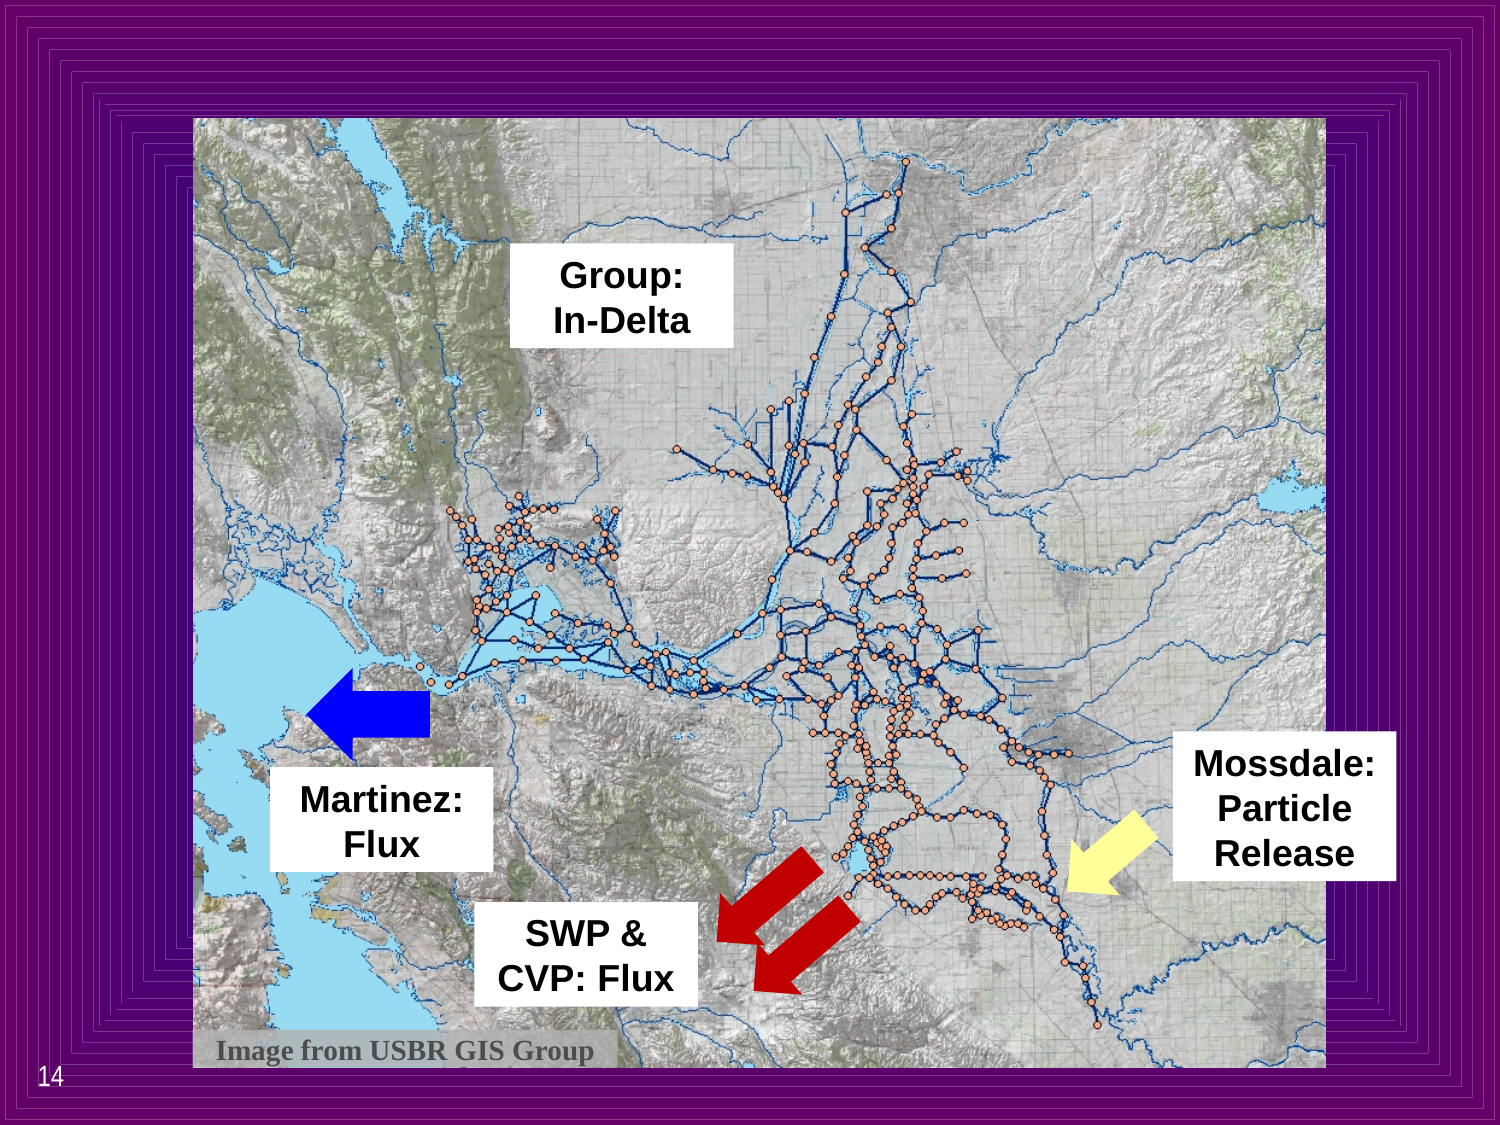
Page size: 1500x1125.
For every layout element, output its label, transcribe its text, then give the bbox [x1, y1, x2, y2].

picture [192, 118, 1327, 1068]
text_box Mossdale:Particle Release [1331, 731, 1397, 882]
slide_number 14 [22, 1049, 336, 1125]
